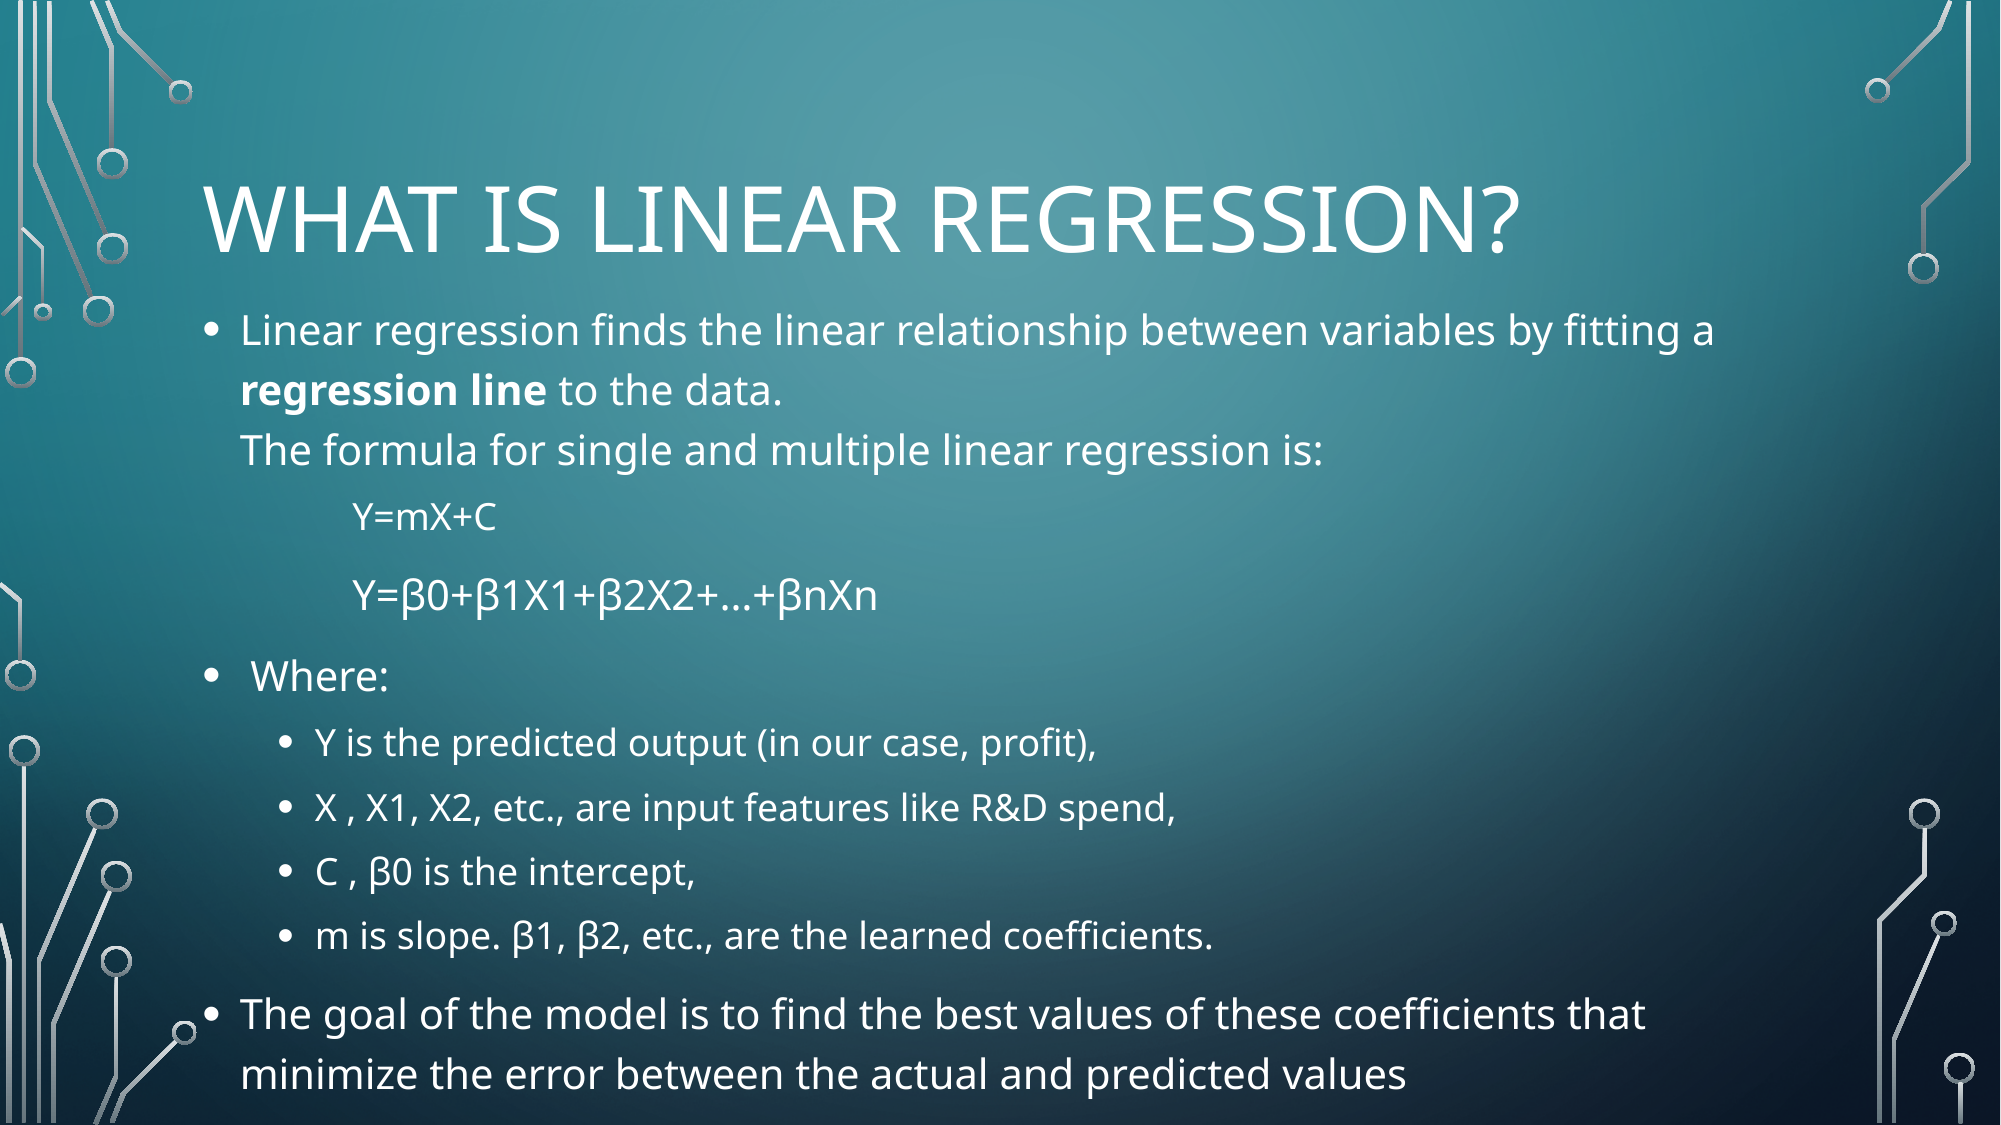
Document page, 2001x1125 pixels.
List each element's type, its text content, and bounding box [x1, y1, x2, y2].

title What is Linear Regression? [187, 101, 1813, 286]
list Linear regression finds the linear relationship between variables by fitting a regression line to the data. The formula for single and multiple linear regression is: Y=mX+C Y=β0+β1X1+β2X2+…+βnXn ​ Where: Y is the predicted output (in our case, profit), X , X1​, X2​, etc., are input features like R&D spend, C , β0​ is the intercept, m is slope. β1​, β2​, etc., are the learned coefficients. The goal of the model is to find the best values of these coefficients that minimize the error between the actual and predicted values [187, 286, 1813, 950]
